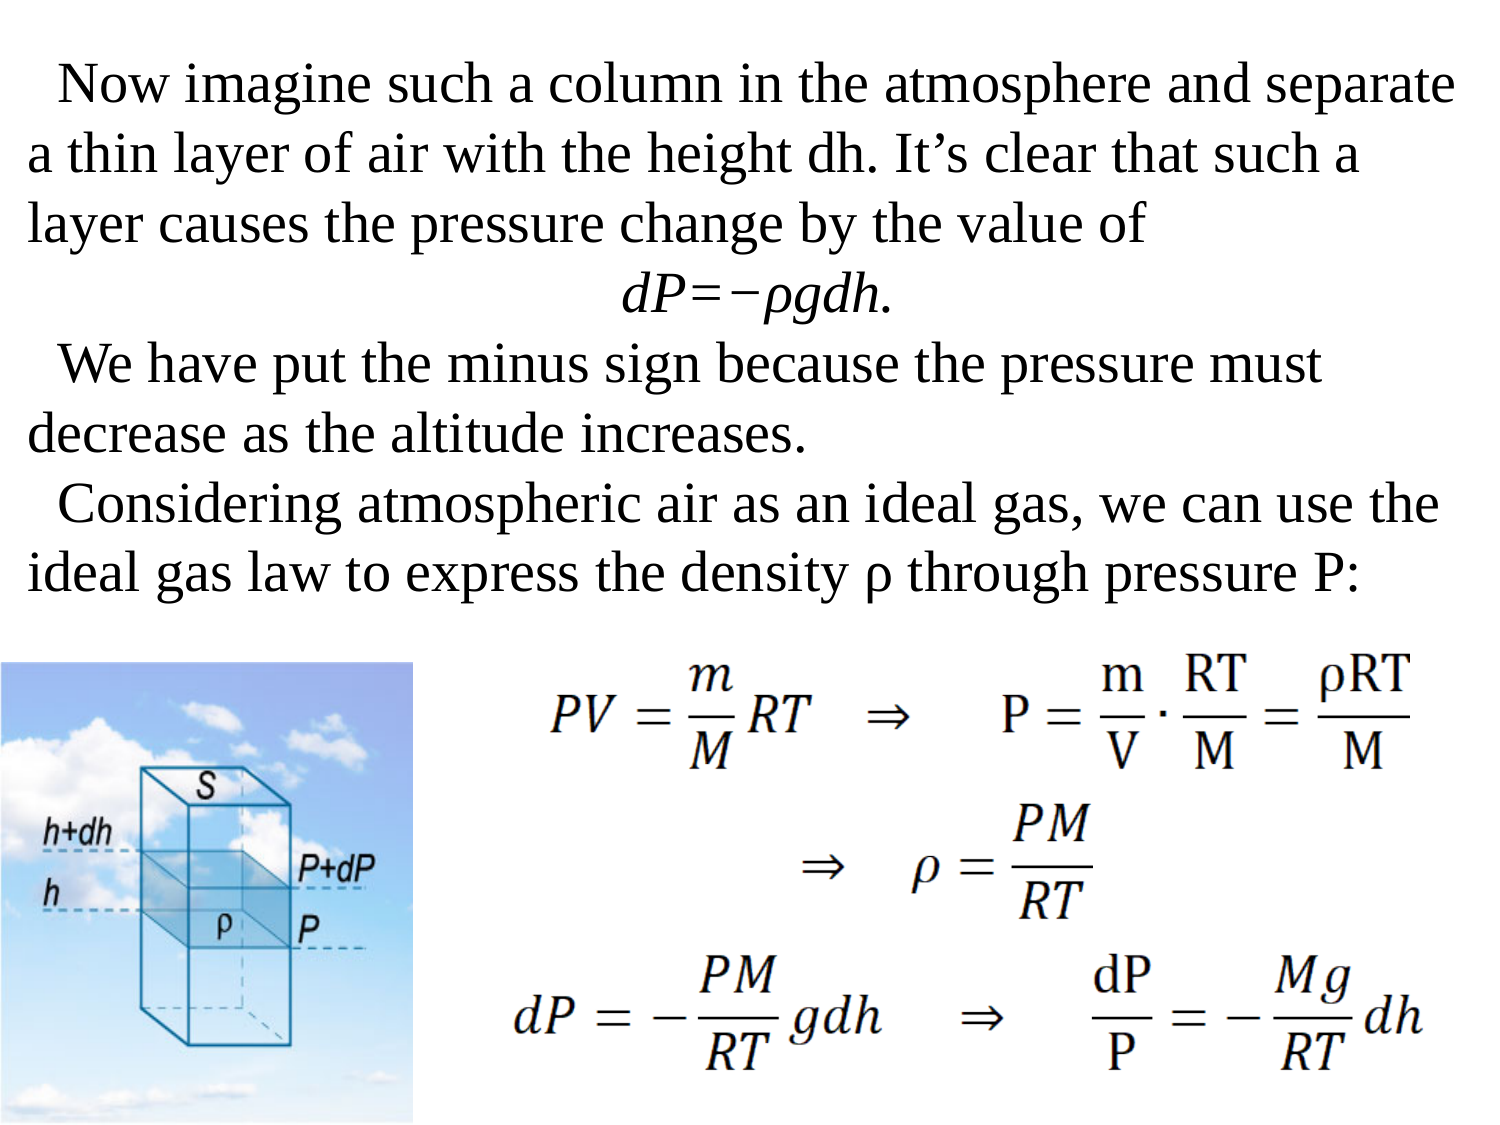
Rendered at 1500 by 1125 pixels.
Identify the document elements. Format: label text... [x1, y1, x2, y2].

picture [799, 799, 1093, 932]
picture [549, 649, 1410, 782]
picture [0, 662, 413, 1125]
picture [512, 949, 1426, 1084]
text_box Now imagine such a column in the atmosphere and separate a thin layer of air with the height dh. It’s clear that such a layer causes the pressure change by the value of dP=−ρgdh. We have put the minus sign because the pressure must decrease as the altitude increases. Considering atmospheric air as an ideal gas, we can use the ideal gas law to express the density ρ through pressure P: [12, 36, 1475, 611]
